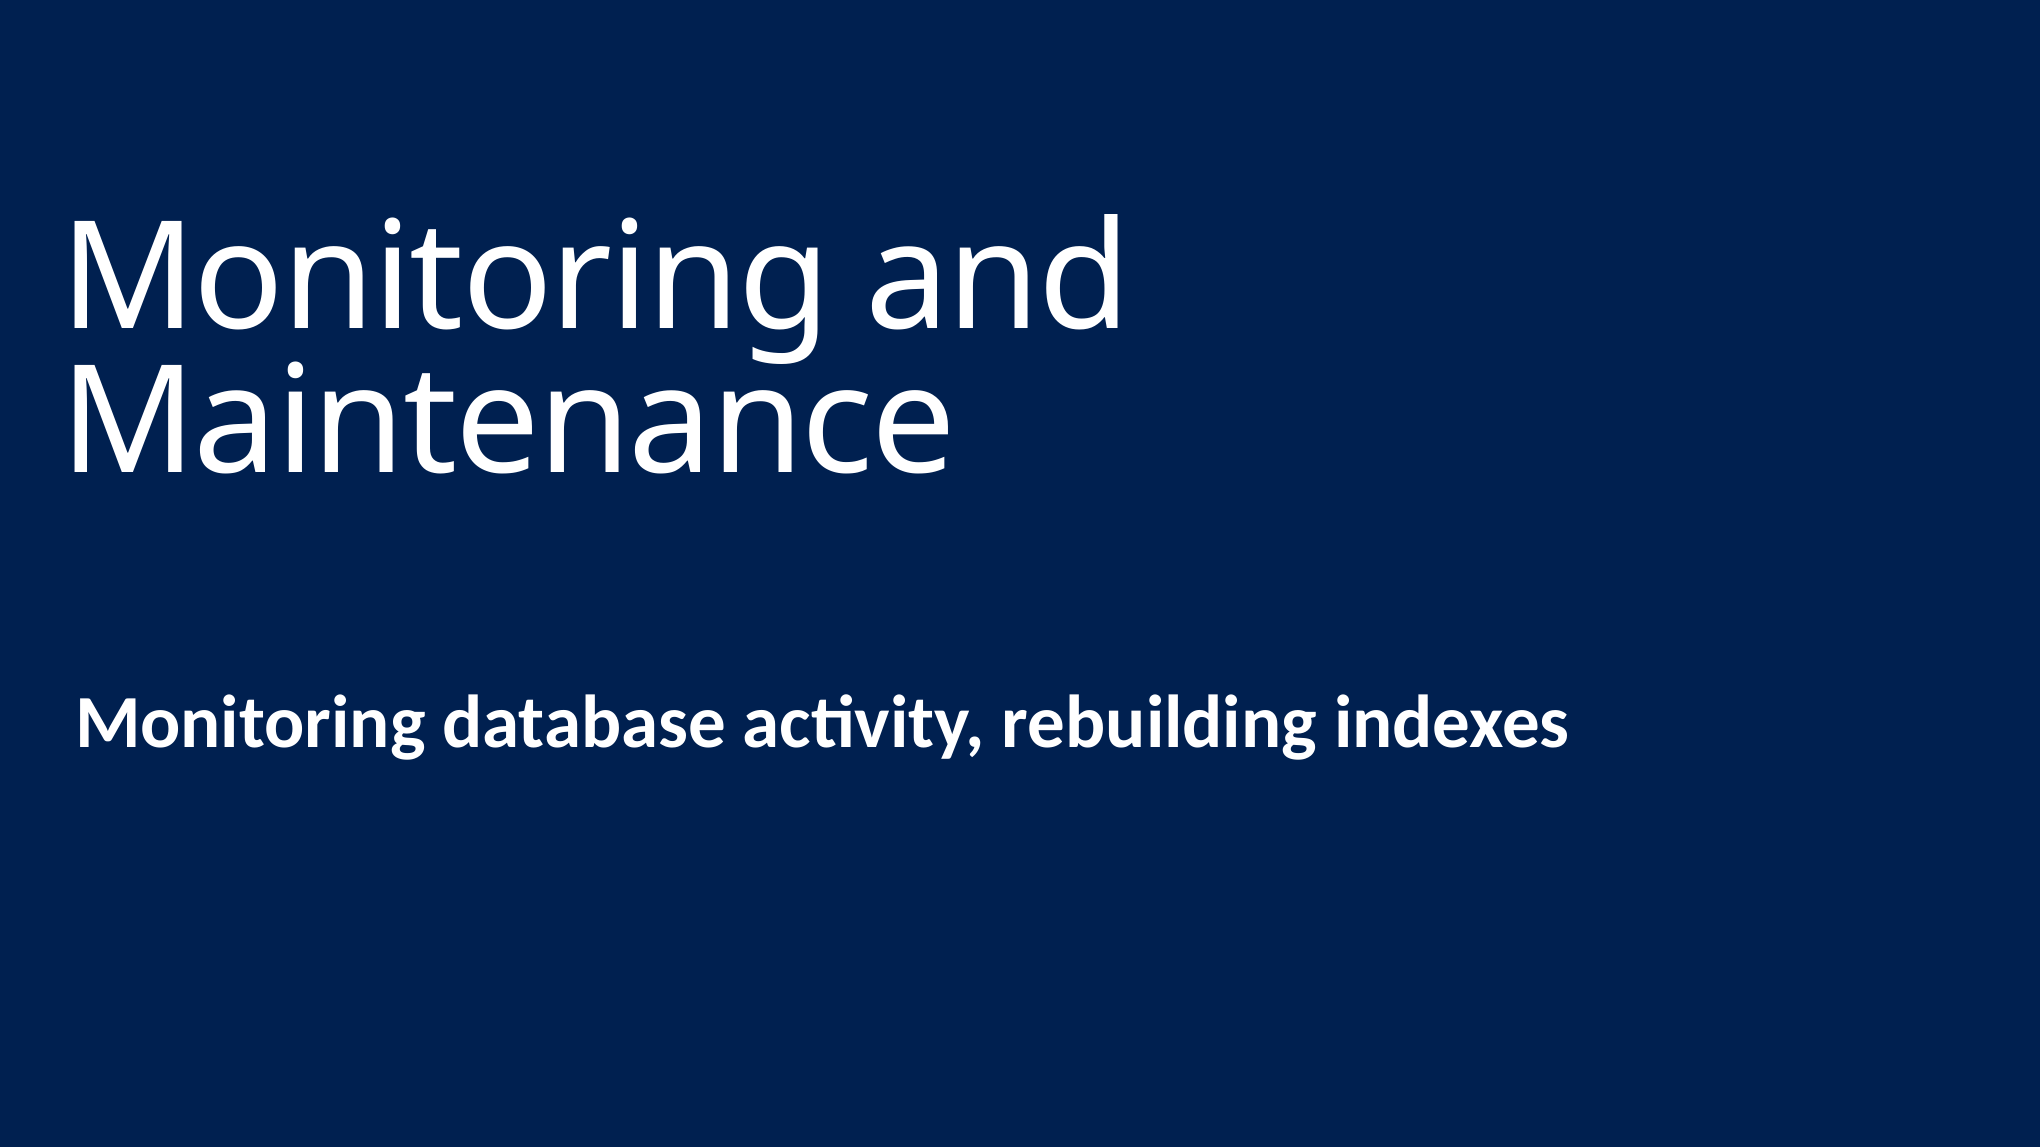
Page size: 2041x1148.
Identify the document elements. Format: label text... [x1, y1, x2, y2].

list Monitoring database activity, rebuilding indexes [45, 648, 1696, 1148]
title Monitoring and Maintenance [45, 198, 1695, 520]
